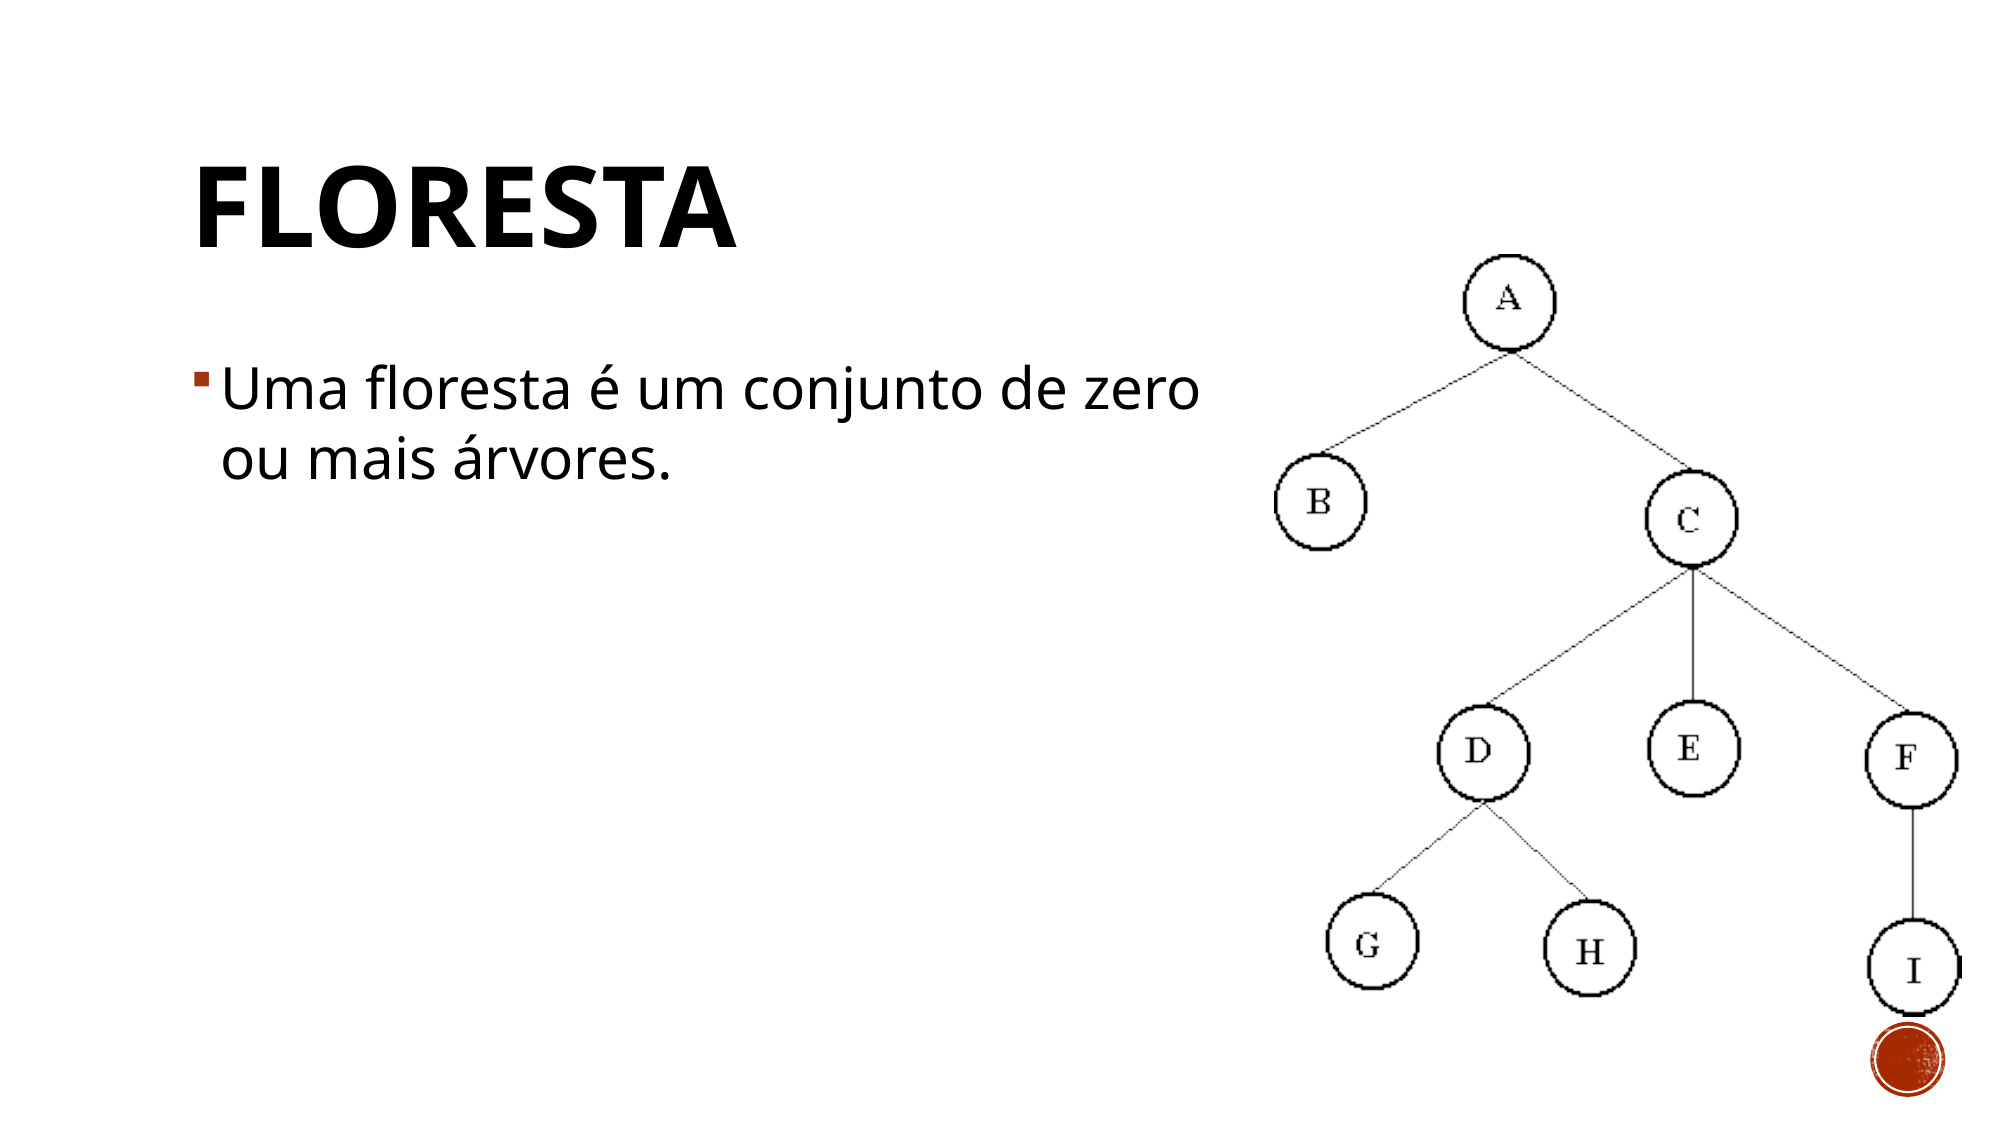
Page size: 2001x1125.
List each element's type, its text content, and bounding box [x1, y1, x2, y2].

picture [1274, 254, 1962, 1017]
title floresta [175, 79, 1826, 343]
list Uma floresta é um conjunto de zero ou mais árvores. [175, 343, 1274, 1008]
